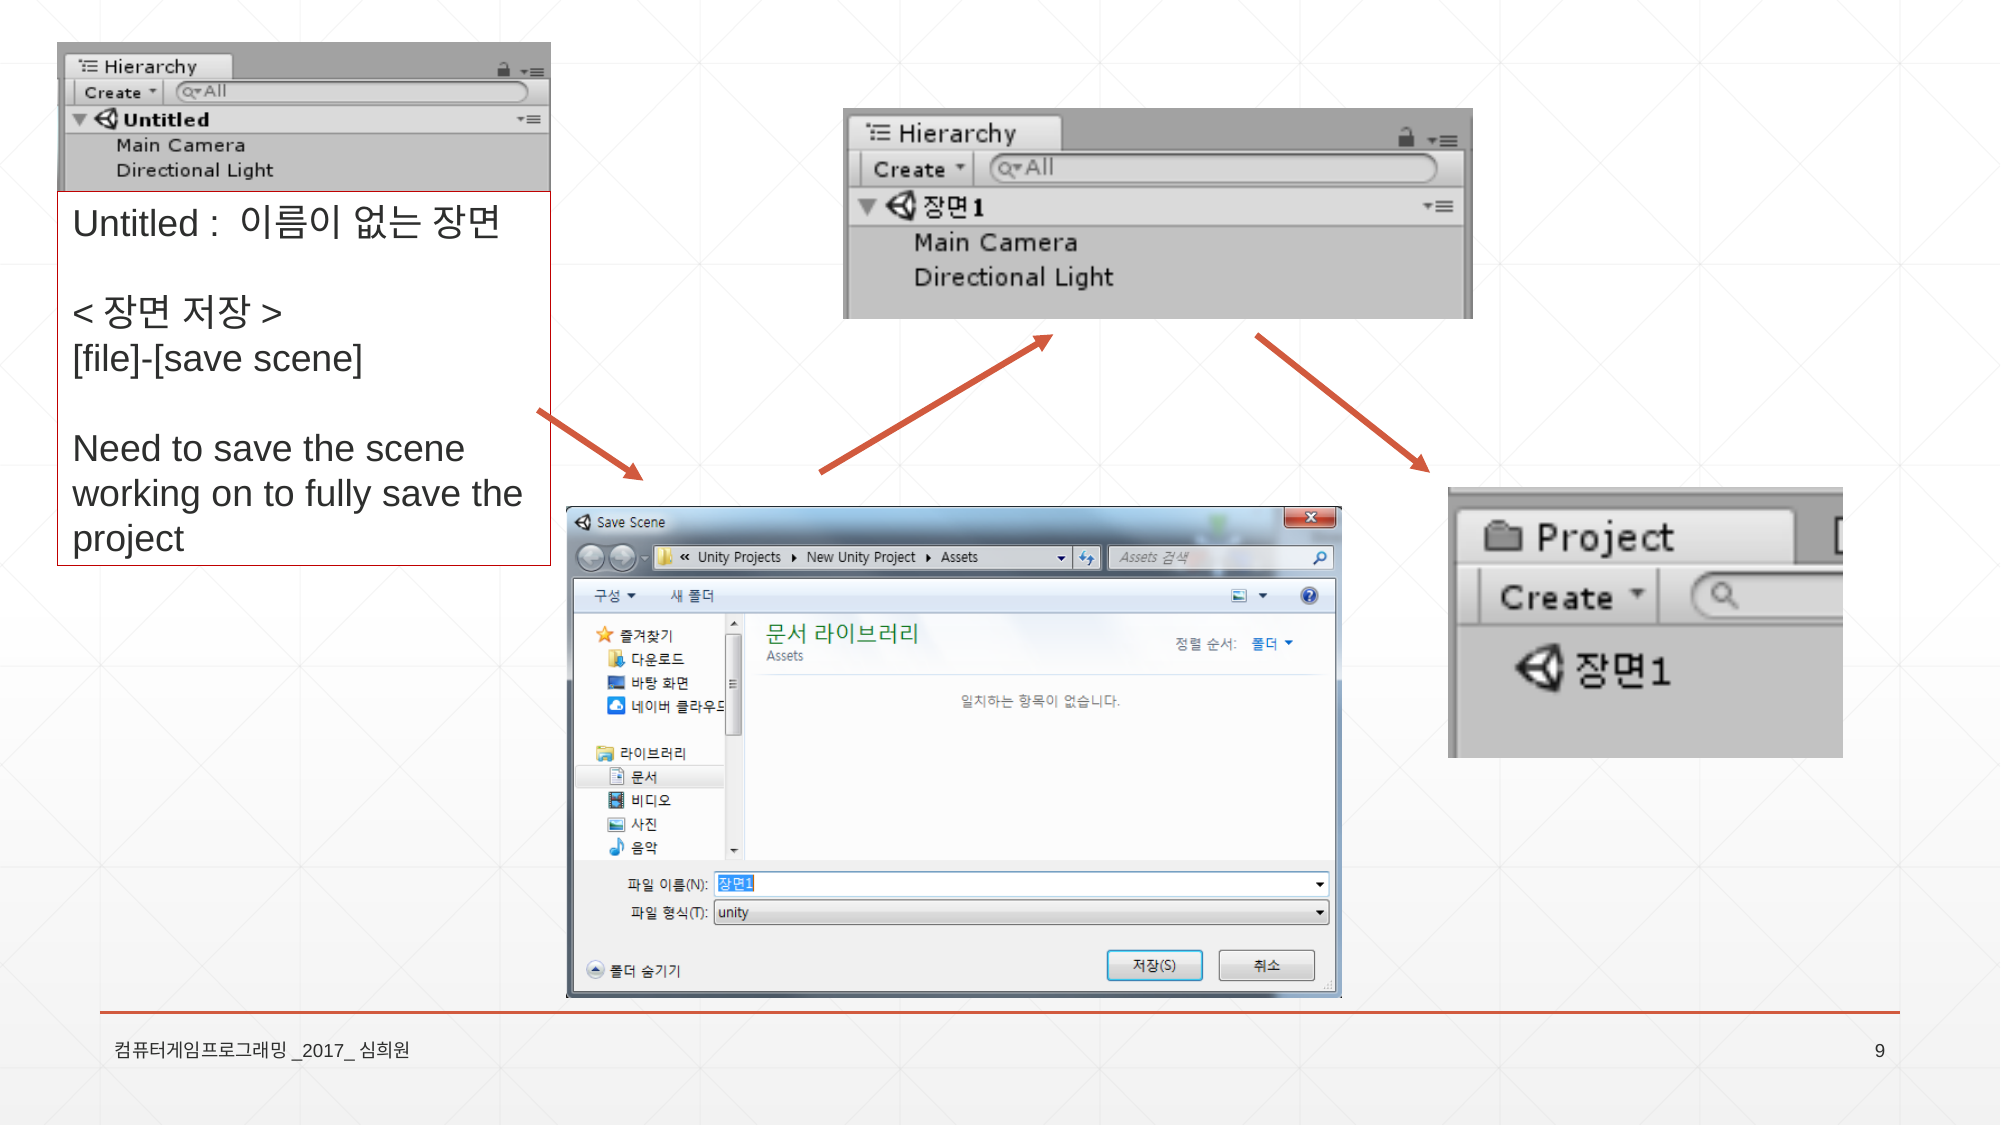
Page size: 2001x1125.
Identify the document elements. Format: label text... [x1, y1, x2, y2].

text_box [819, 334, 1054, 473]
picture [57, 42, 551, 192]
picture [1448, 487, 1843, 758]
footer 컴퓨터게임프로그래밍_2017_심희원 [99, 1031, 1106, 1069]
picture [566, 506, 1342, 998]
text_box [537, 409, 644, 481]
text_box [1256, 334, 1431, 473]
slide_number 9 [1749, 1031, 1901, 1069]
picture [843, 108, 1473, 319]
text_box Untitled : 이름이 없는 장면 <장면 저장> [file]-[save scene] Need to save the scene working on to fully save the project [57, 192, 551, 566]
